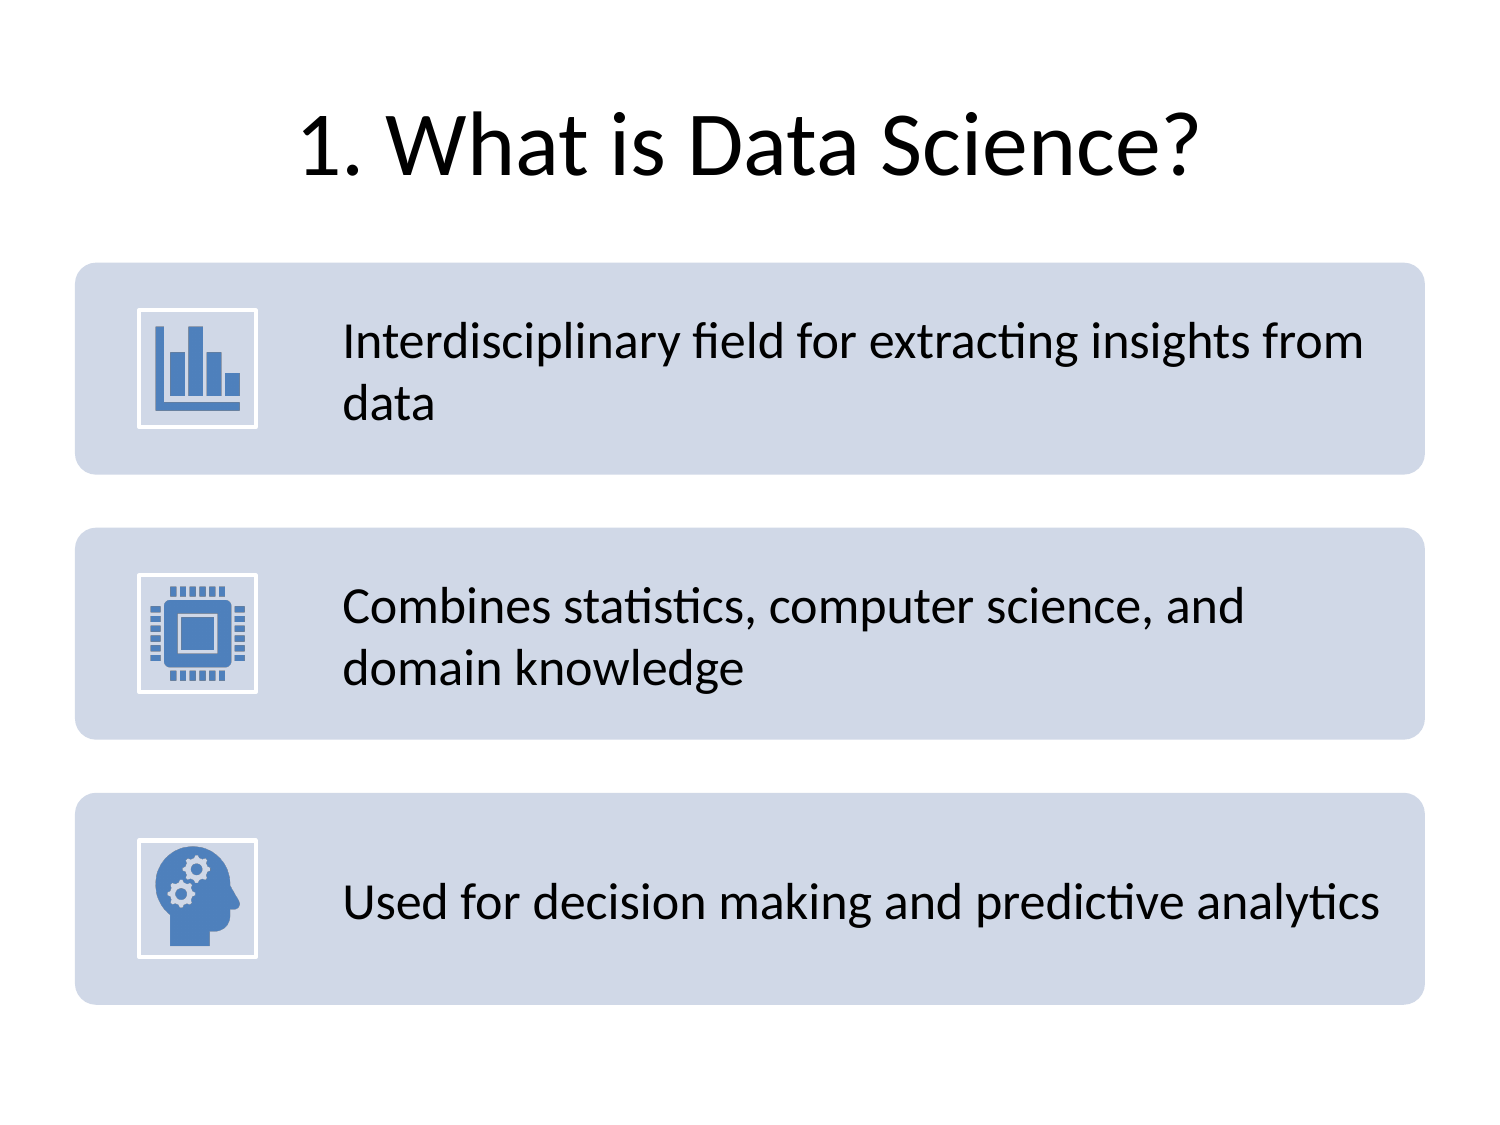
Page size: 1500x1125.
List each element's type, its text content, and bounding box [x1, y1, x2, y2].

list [74, 262, 1426, 1006]
title 1. What is Data Science? [75, 45, 1425, 233]
